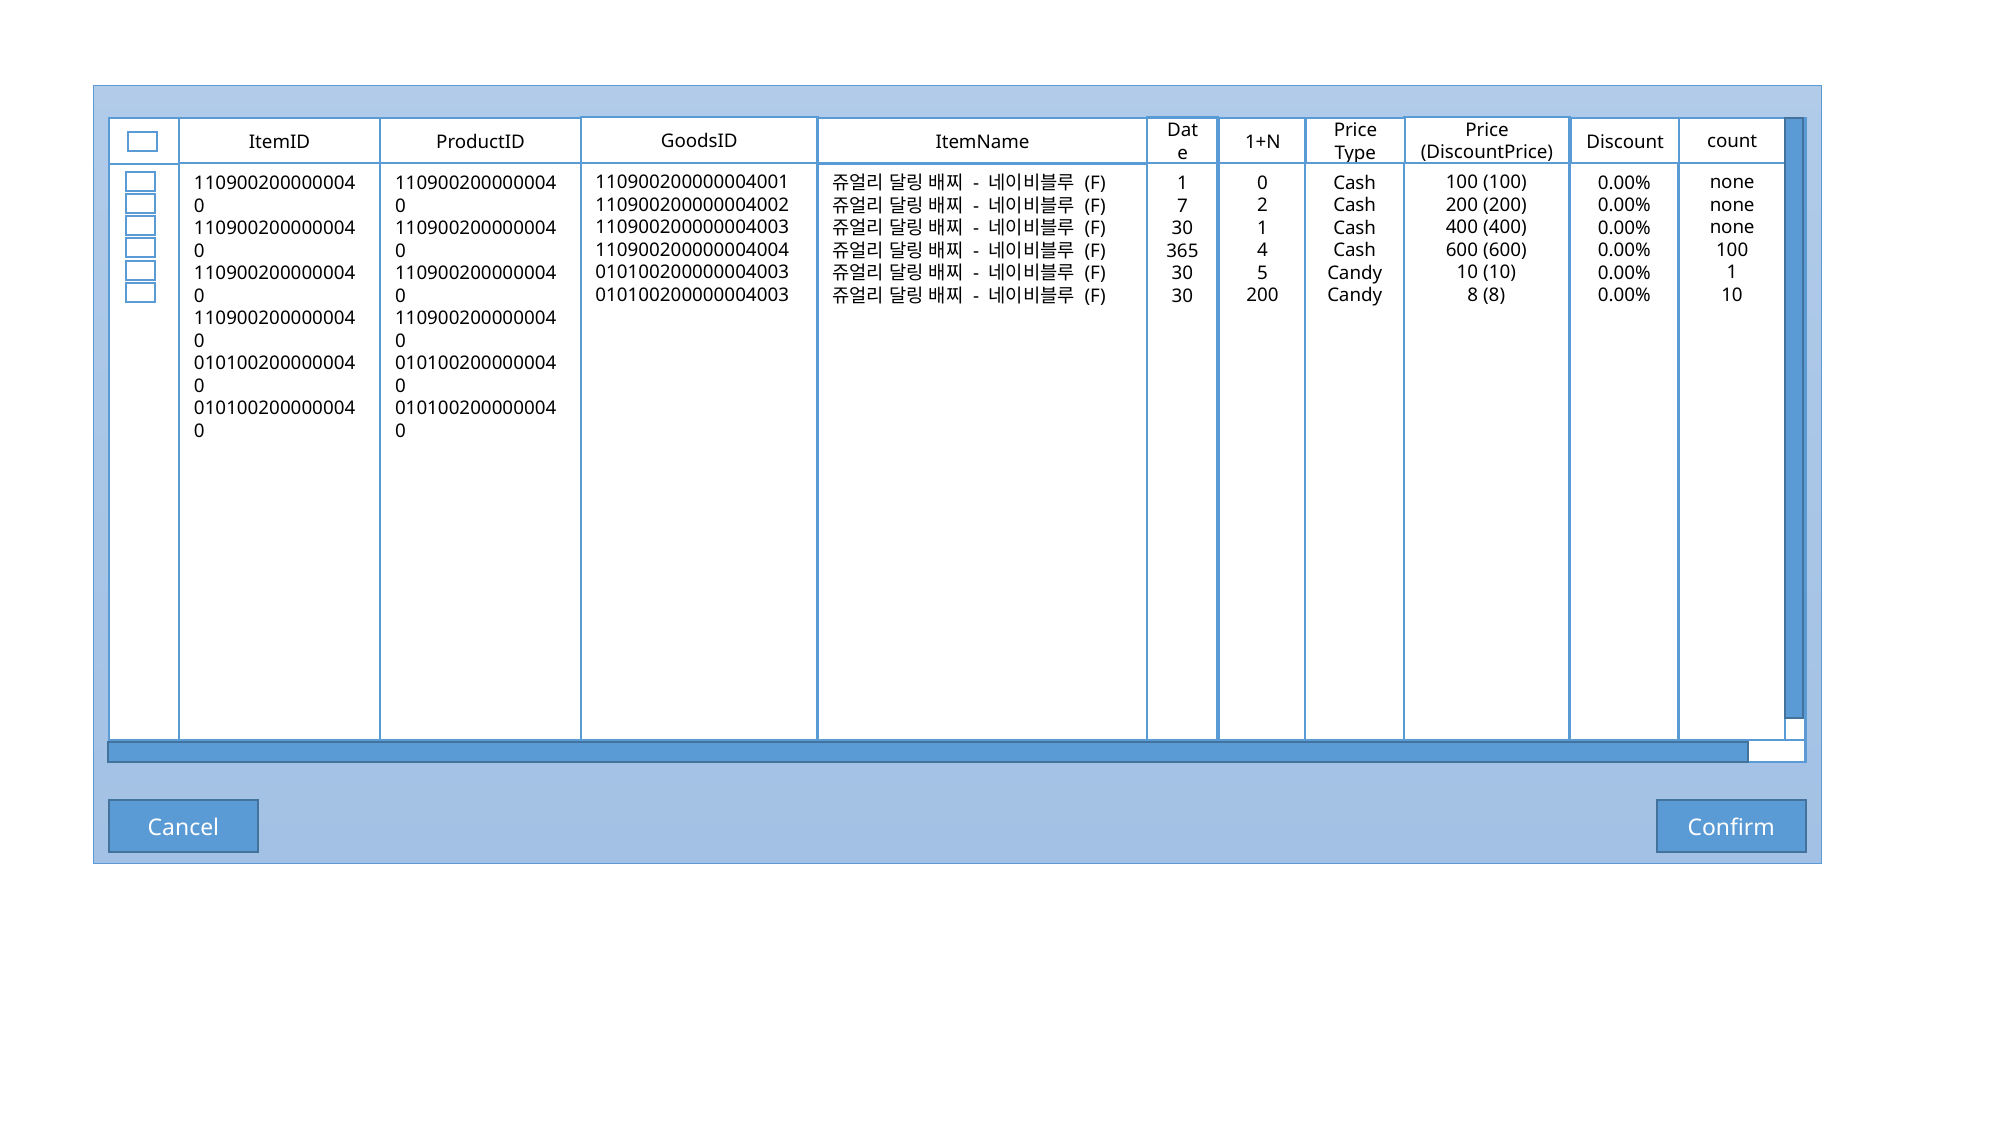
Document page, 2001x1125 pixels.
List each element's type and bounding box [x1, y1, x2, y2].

text_box [93, 85, 1822, 864]
